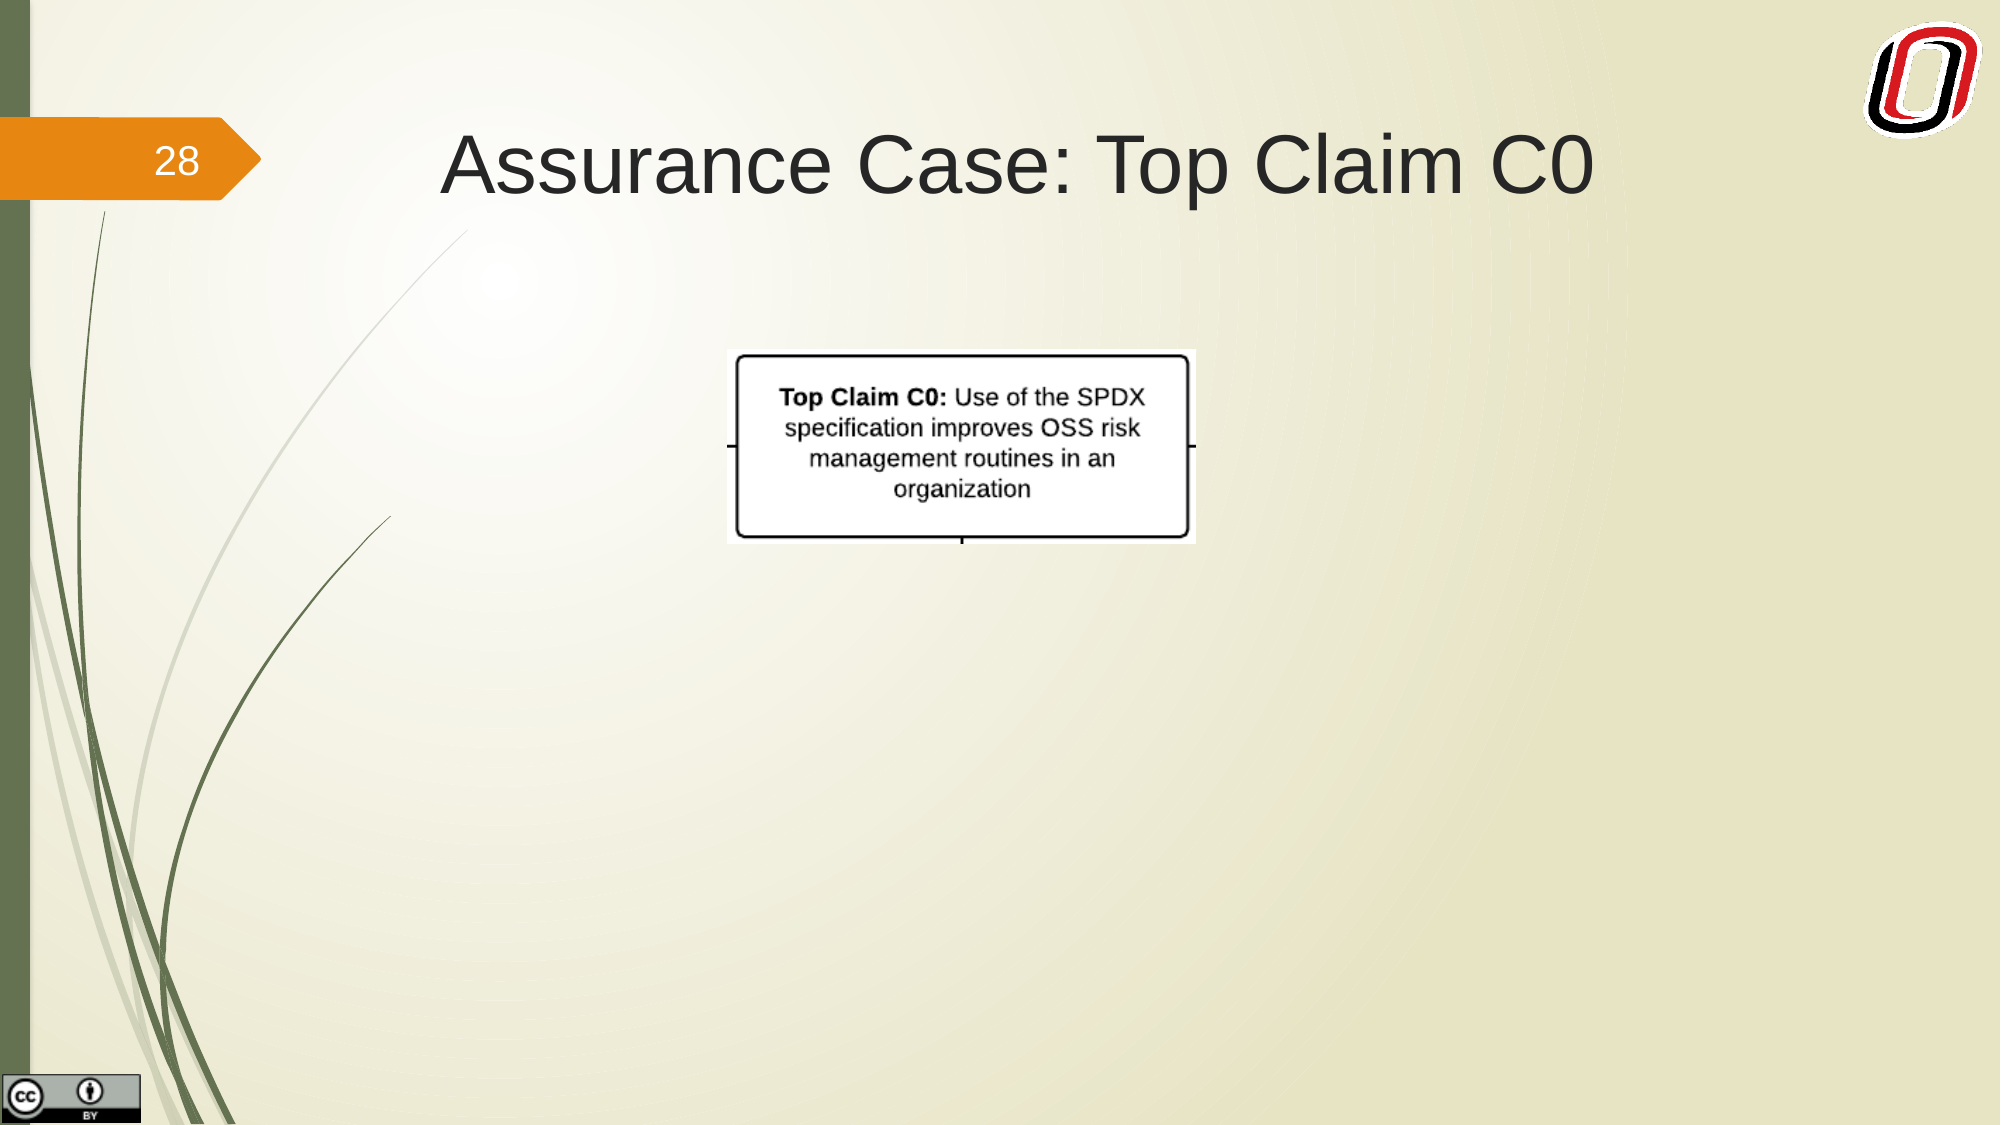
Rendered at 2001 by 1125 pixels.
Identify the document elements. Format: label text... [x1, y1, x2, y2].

slide_number 28 [87, 129, 216, 190]
title Assurance Case: Top Claim C0 [425, 102, 1888, 313]
picture [2, 1074, 141, 1123]
picture [1845, 1, 2000, 157]
picture [727, 349, 1197, 545]
